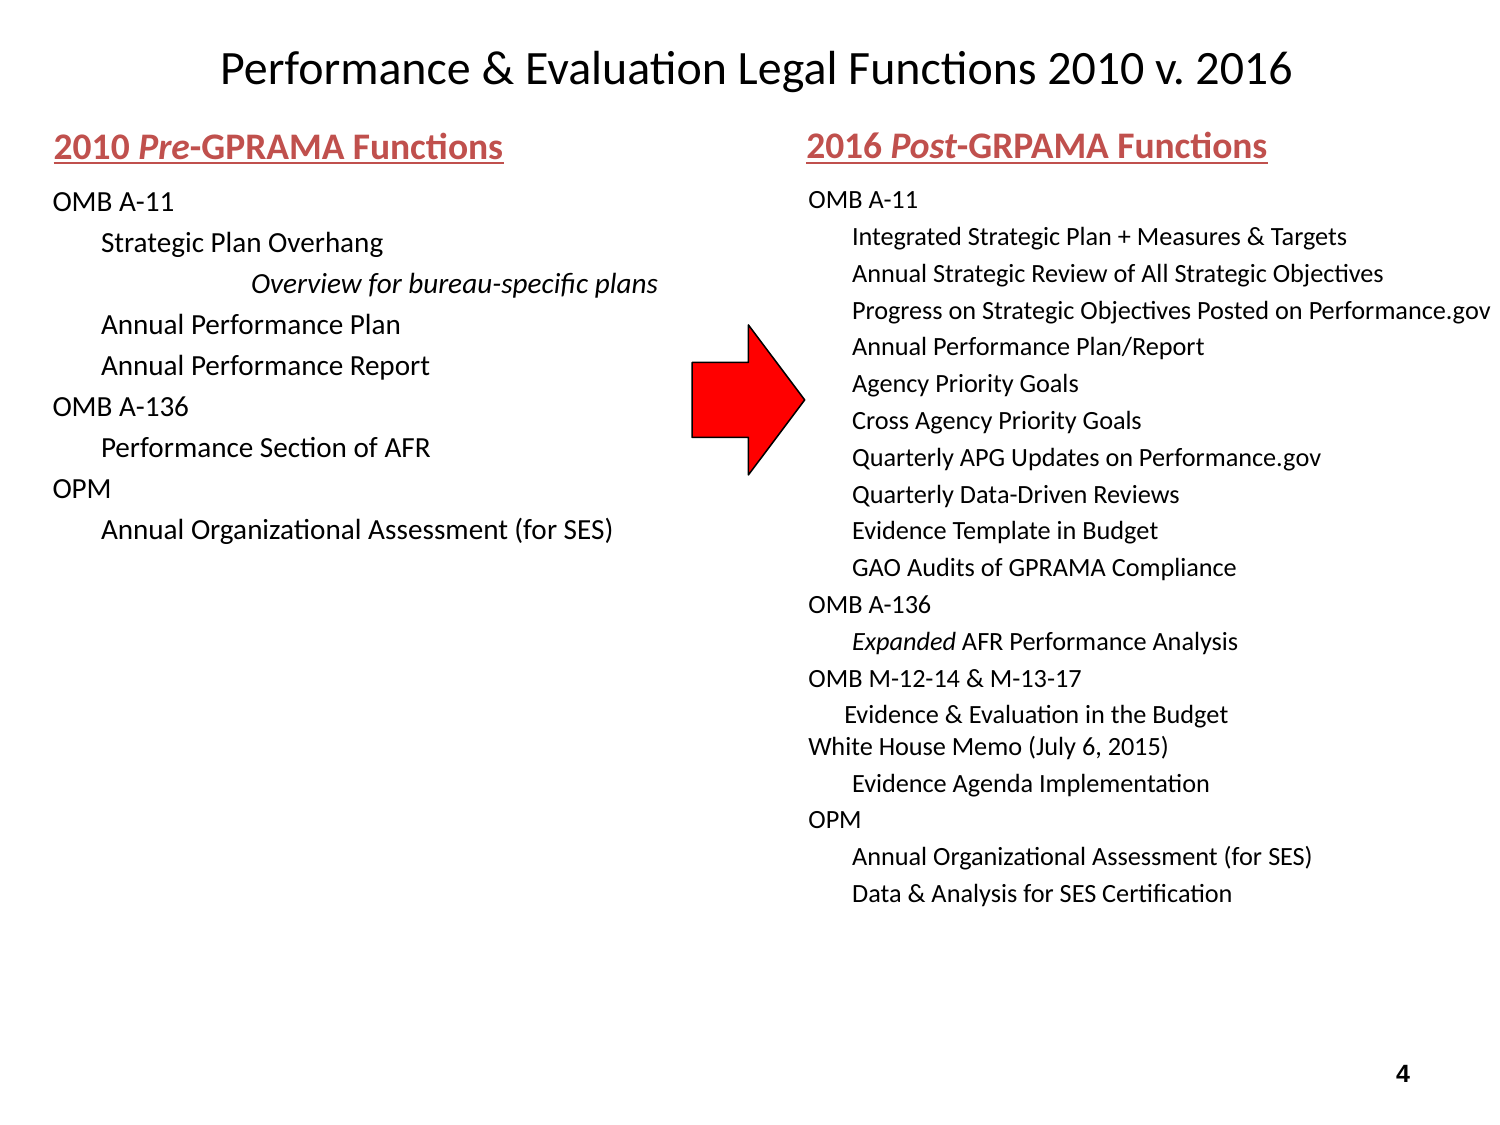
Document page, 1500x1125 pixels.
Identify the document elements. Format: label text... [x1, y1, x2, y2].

text_box 2010 Pre-GPRAMA Functions [39, 114, 664, 175]
text_box 2016 Post-GRPAMA Functions [791, 114, 1467, 174]
list OMB A-11 Integrated Strategic Plan + Measures & Targets Annual Strategic Review of All Strategic Objectives Progress on Strategic Objectives Posted on Performance.gov Annual Performance Plan/Report Agency Priority Goals Cross Agency Priority Goals Quarterly APG Updates on Performance.gov Quarterly Data-Driven Reviews Evidence Template in Budget GAO Audits of GPRAMA Compliance OMB A-136 Expanded AFR Performance Analysis OMB M-12-14 & M-13-17 Evidence & Evaluation in the Budget White House Memo (July 6, 2015) Evidence Agenda Implementation OPM Annual Organizational Assessment (for SES) Data & Analysis for SES Certification [793, 174, 1500, 1038]
text_box [692, 324, 805, 475]
slide_number 4 [1074, 1042, 1425, 1103]
title Performance & Evaluation Legal Functions 2010 v. 2016 [99, 12, 1425, 119]
list OMB A-11 Strategic Plan Overhang Overview for bureau-specific plans Annual Performance Plan Annual Performance Report OMB A-136 Performance Section of AFR OPM Annual Organizational Assessment (for SES) [37, 174, 765, 1013]
